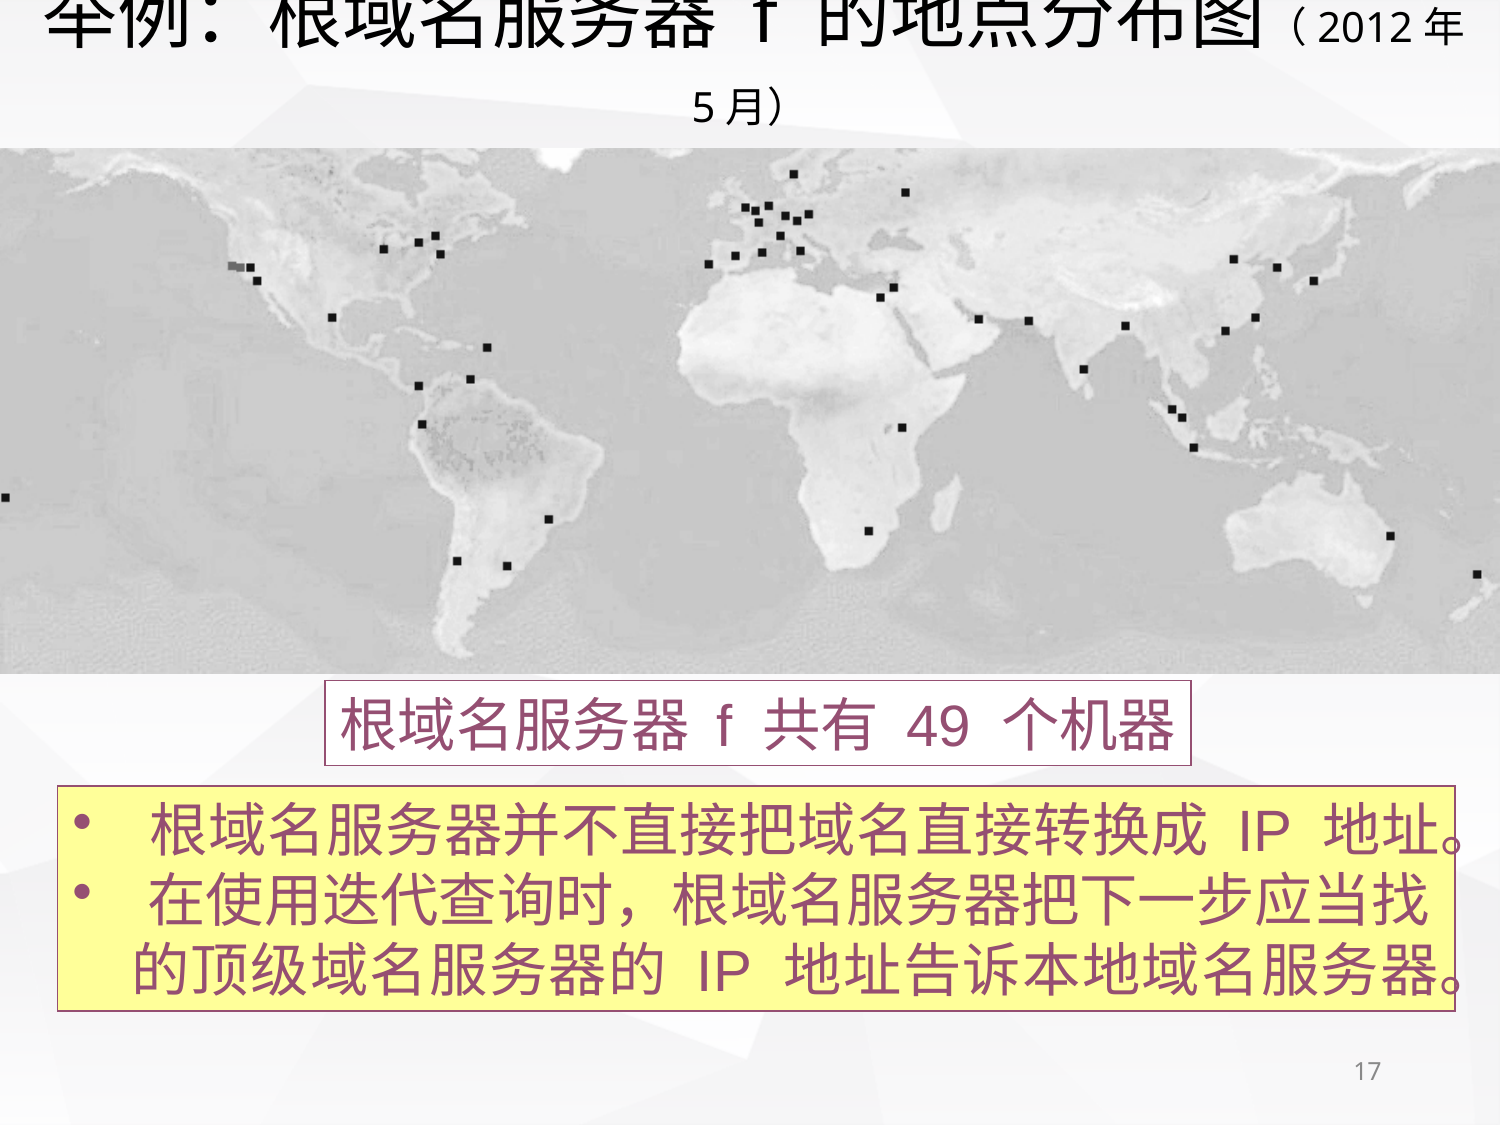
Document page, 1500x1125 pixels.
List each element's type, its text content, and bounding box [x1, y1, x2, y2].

text_box 根域名服务器并不直接把域名直接转换成 IP 地址。 在使用迭代查询时，根域名服务器把下一步应当找 的顶级域名服务器的 IP 地址告诉本地域名服务器。 [57, 786, 1456, 1011]
text_box 根域名服务器 f 共有 49 个机器 [325, 680, 1191, 766]
title 举例：根域名服务器 f 的地点分布图（2012年5月） [17, 0, 1500, 133]
picture [0, 0, 1500, 1125]
slide_number 17 [1059, 1042, 1397, 1103]
